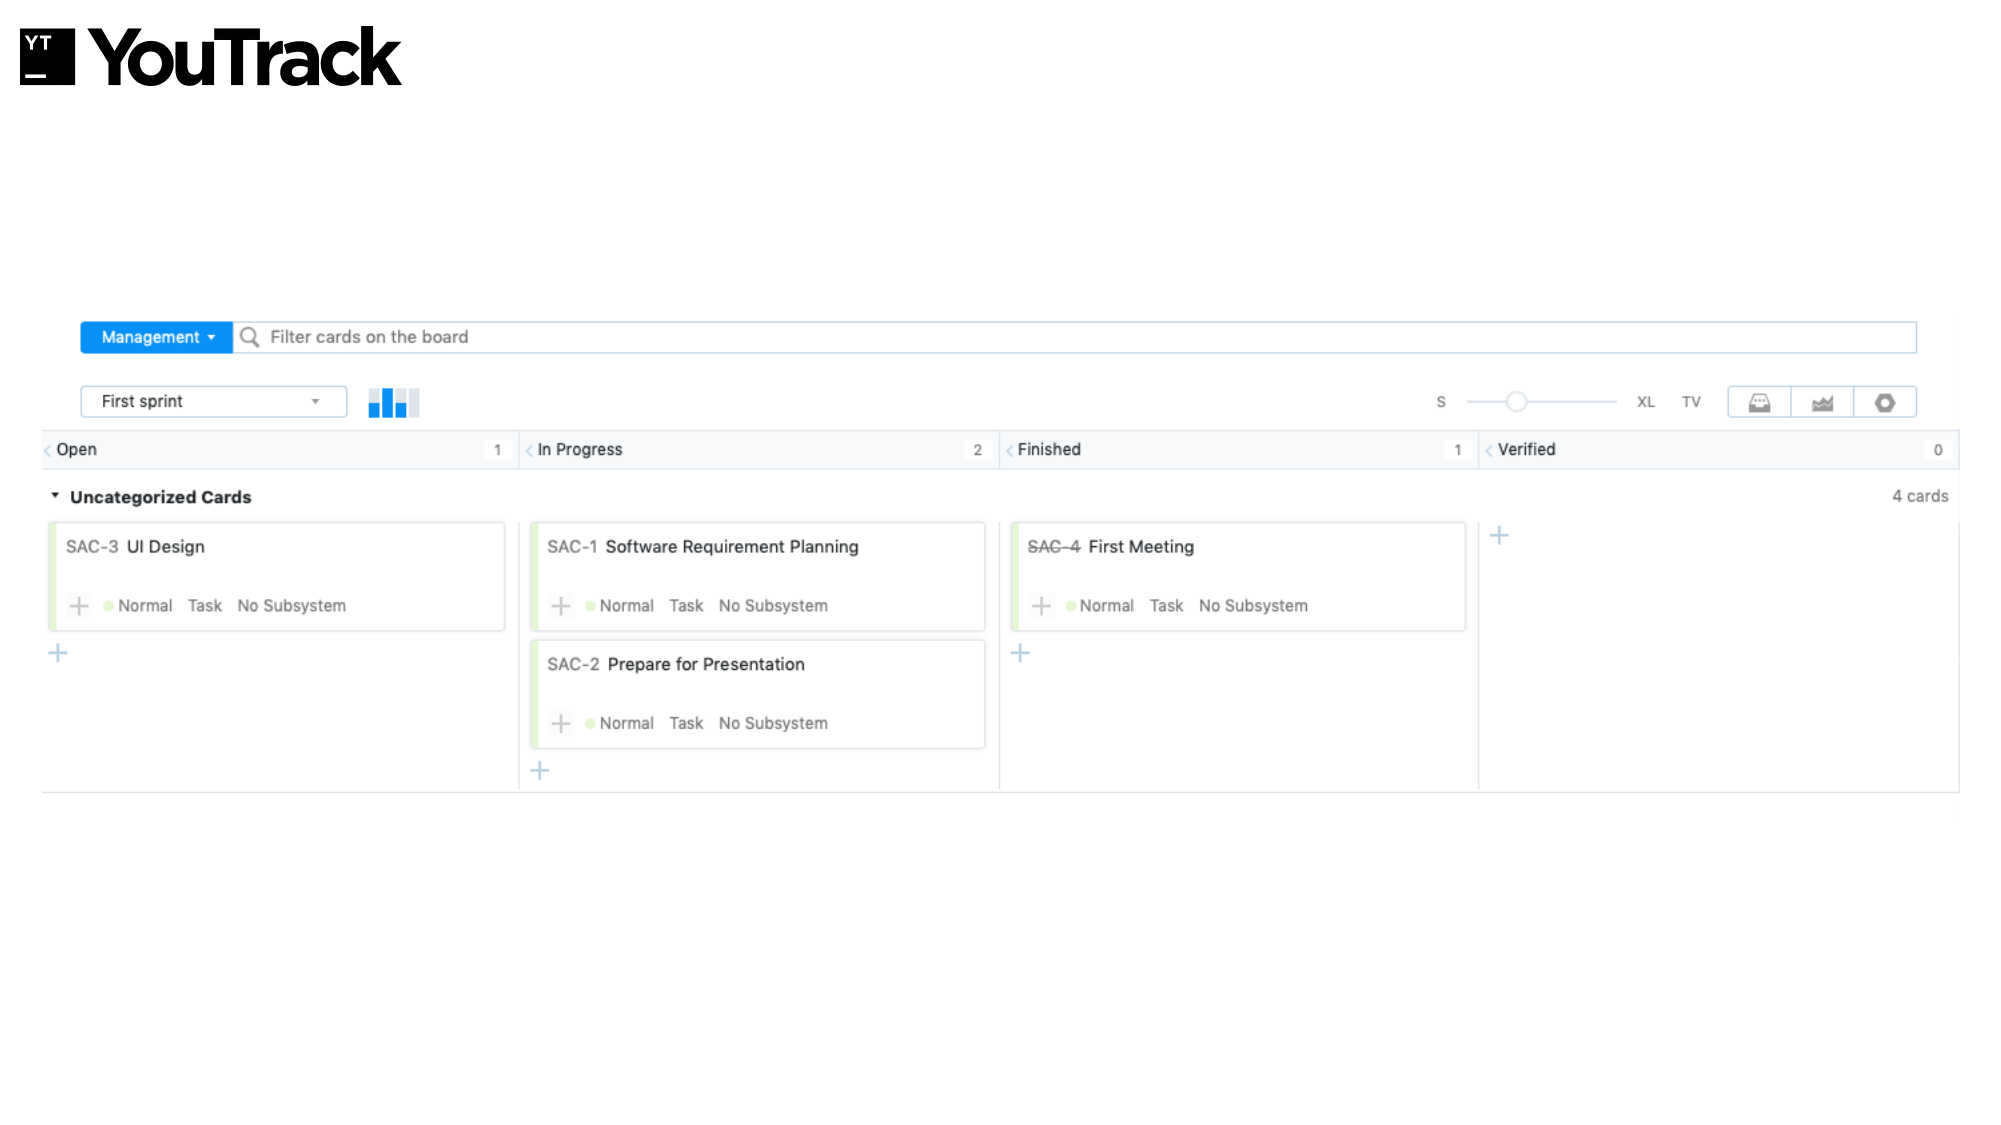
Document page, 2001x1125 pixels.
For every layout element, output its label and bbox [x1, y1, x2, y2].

picture [19, 26, 402, 86]
picture [42, 315, 1960, 820]
